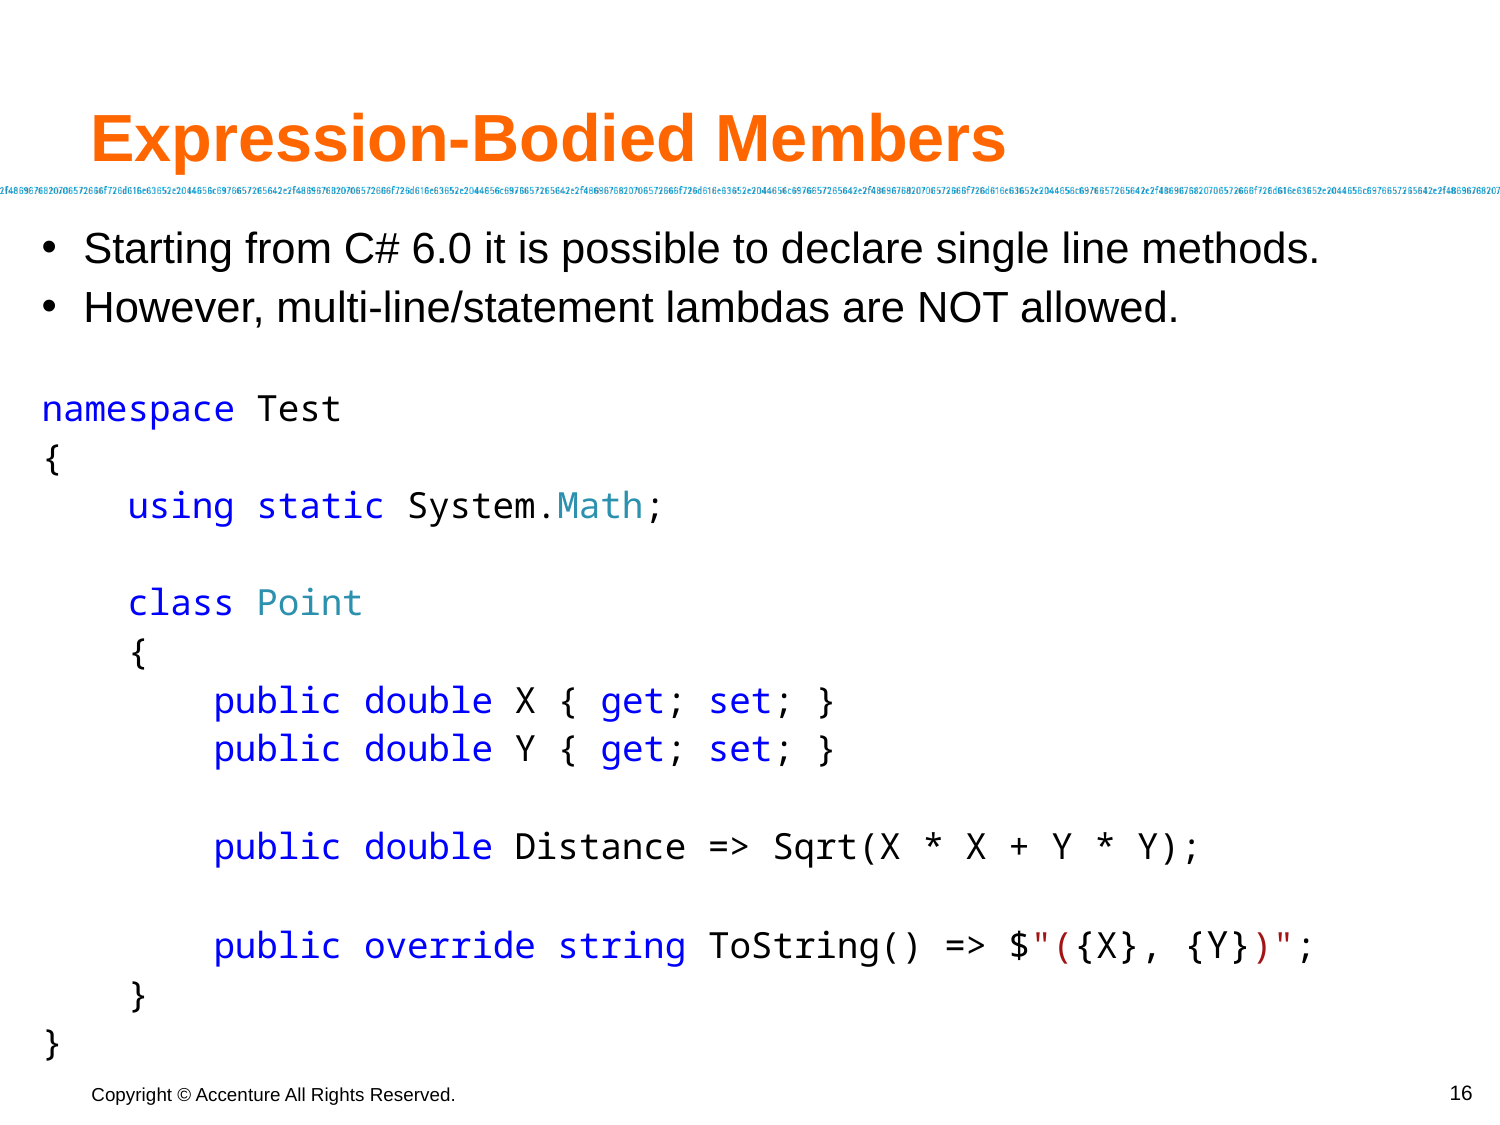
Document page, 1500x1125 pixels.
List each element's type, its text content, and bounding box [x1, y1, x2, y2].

picture [0, 186, 1500, 194]
text_box ‹#› [1137, 1046, 1488, 1125]
title Expression-Bodied Members [75, 32, 1413, 183]
list Starting from C# 6.0 it is possible to declare single line methods. However, multi-line/statement lambdas are NOT allowed. namespace Test { using static System.Math; class Point { public double X { get; set; } public double Y { get; set; } public double Distance => Sqrt(X * X + Y * Y); public override string ToString() => $"({X}, {Y})"; } } [26, 212, 1415, 1088]
